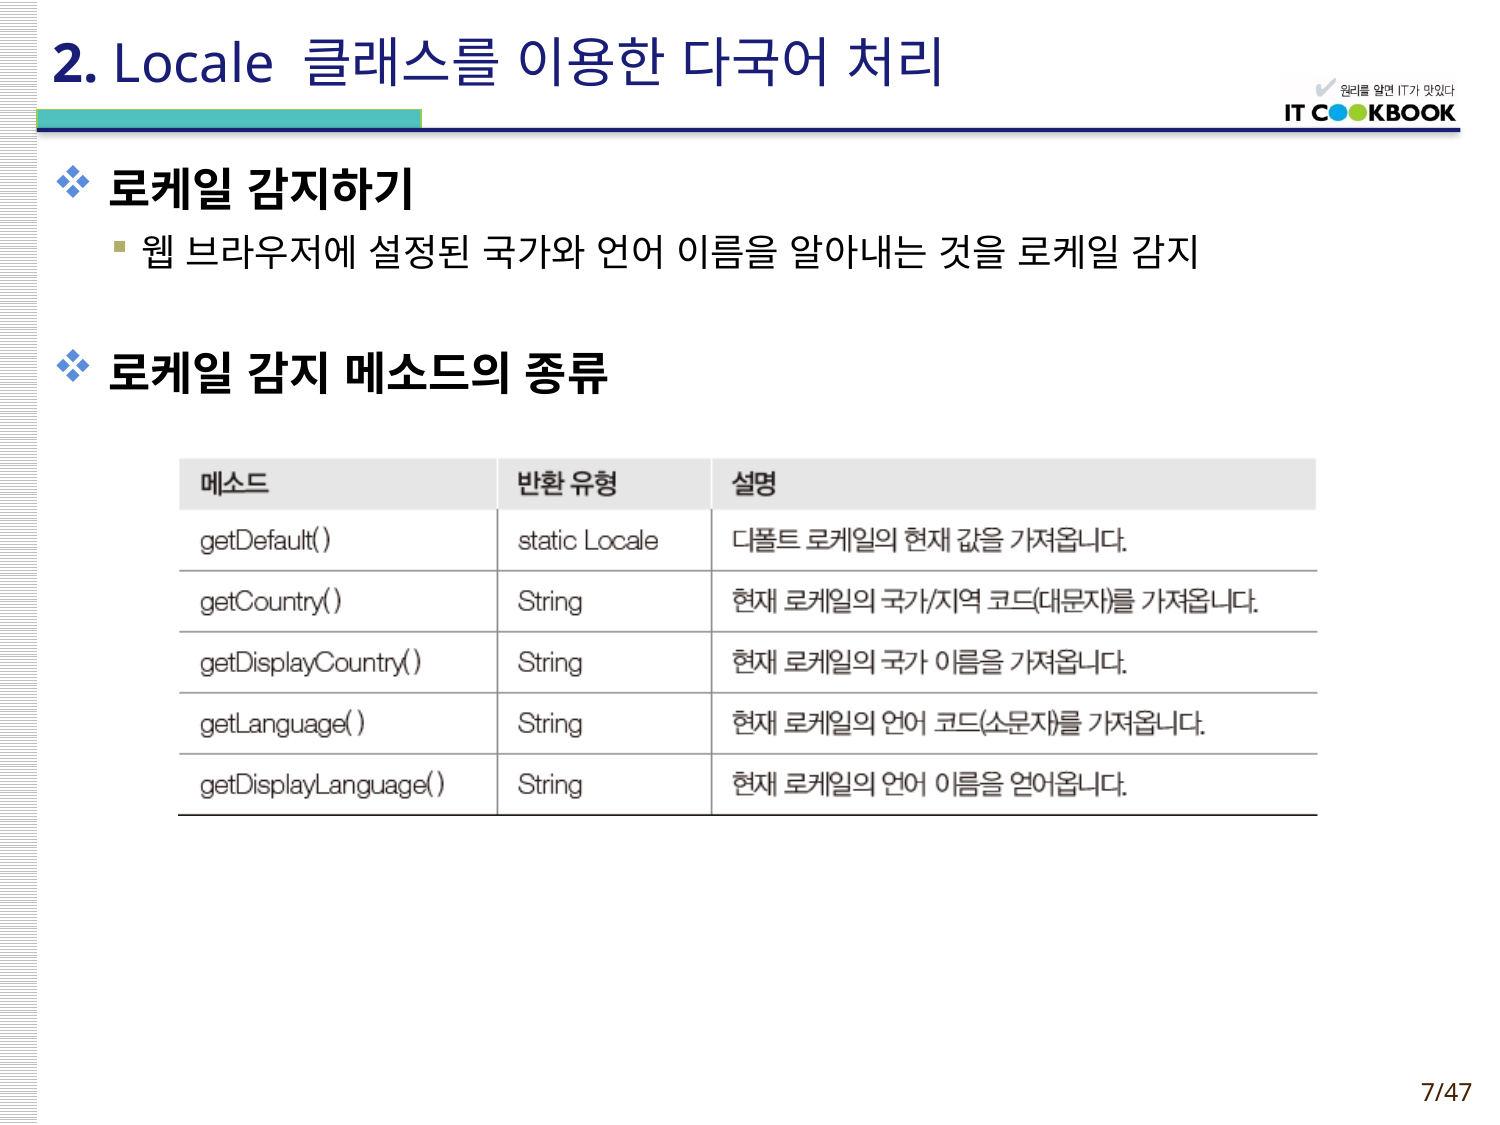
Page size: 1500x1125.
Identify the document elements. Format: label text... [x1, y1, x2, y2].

picture [177, 455, 1324, 816]
list 로케일 감지하기 웹 브라우저에 설정된 국가와 언어 이름을 알아내는 것을 로케일 감지 로케일 감지 메소드의 종류 [37, 152, 1463, 1091]
title 2. Locale 클래스를 이용한 다국어 처리 [37, 13, 1278, 109]
picture [1281, 75, 1459, 123]
